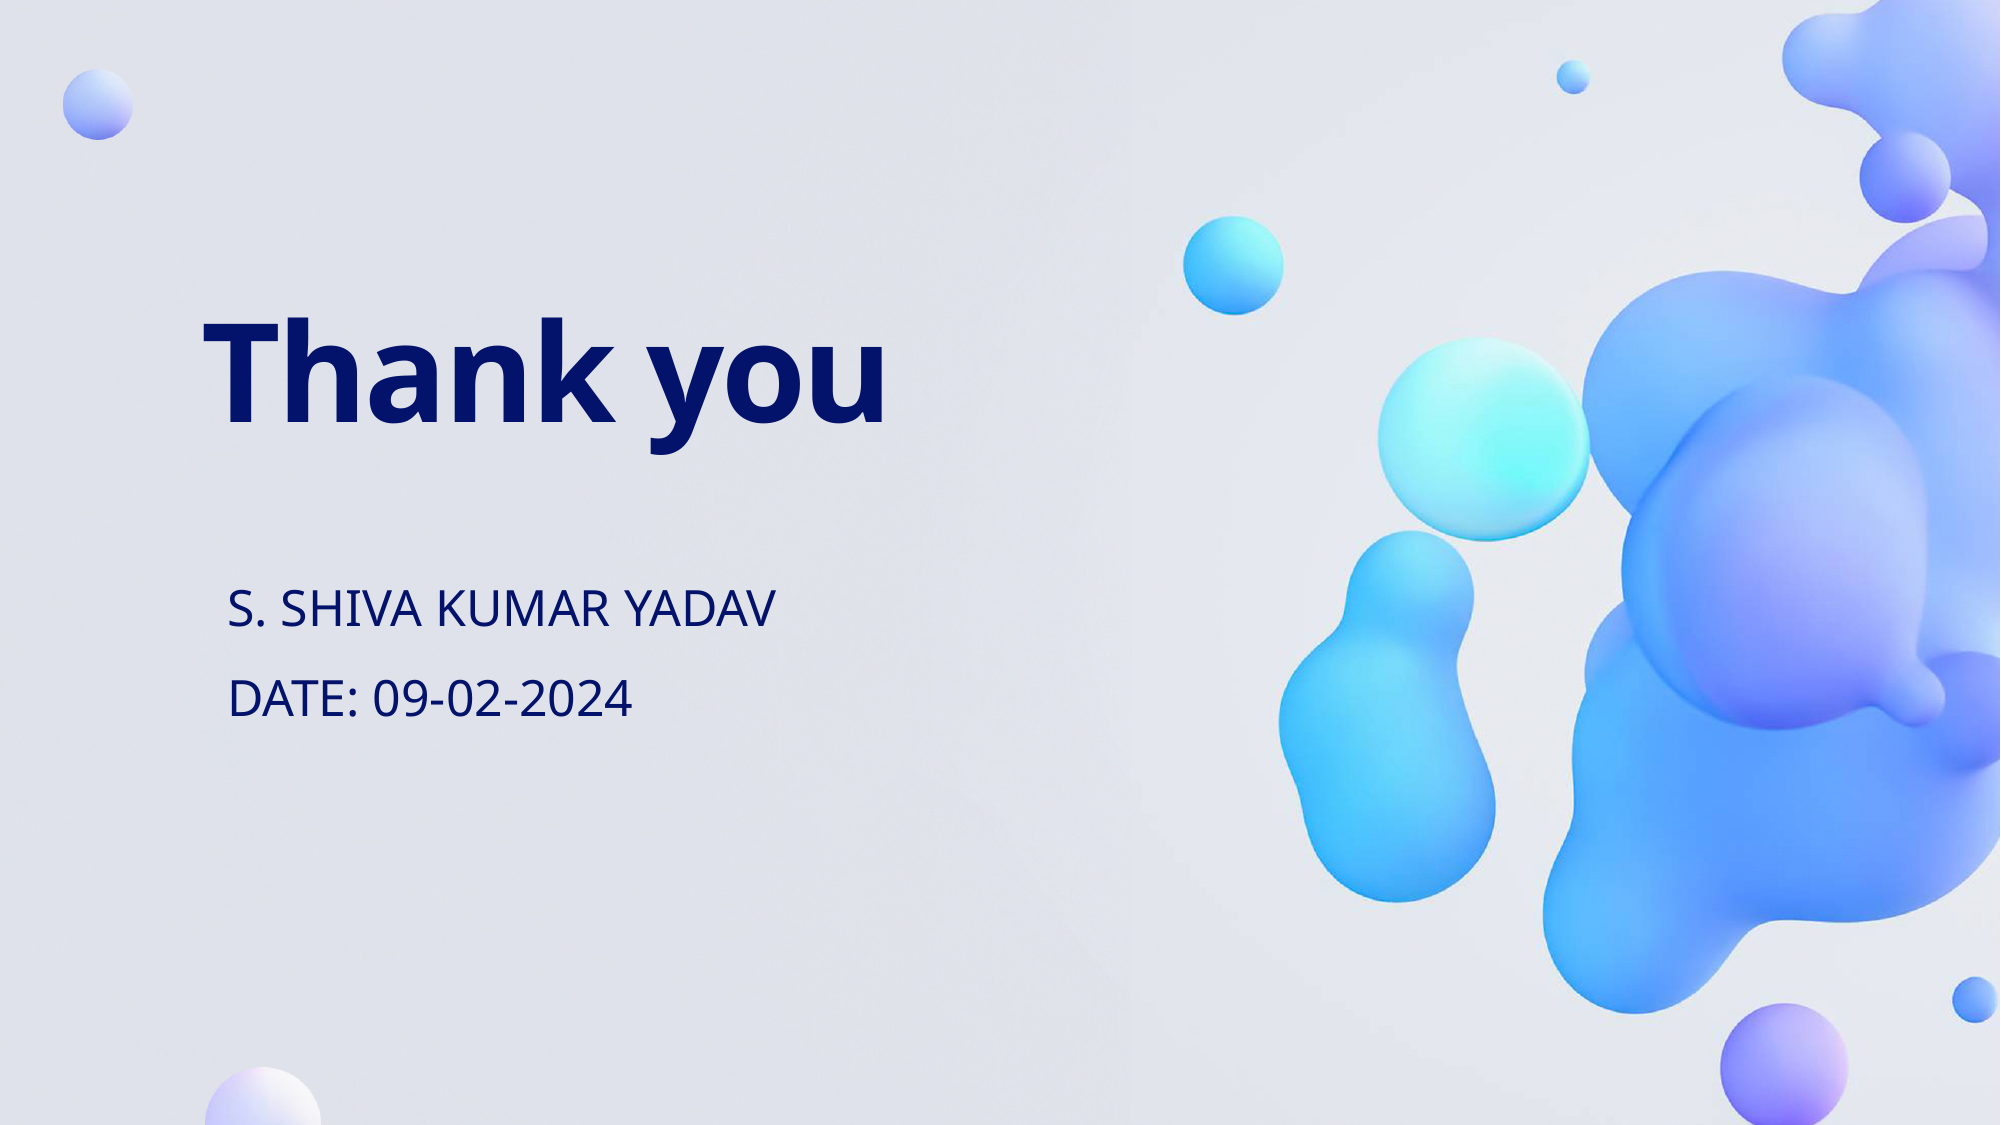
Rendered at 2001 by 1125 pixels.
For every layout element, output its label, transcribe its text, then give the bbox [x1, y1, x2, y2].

picture [0, 0, 2000, 1125]
subtitle S. Shiva Kumar Yadav Date: 09-02-2024 [212, 538, 1288, 907]
title Thank you [186, 9, 1812, 460]
